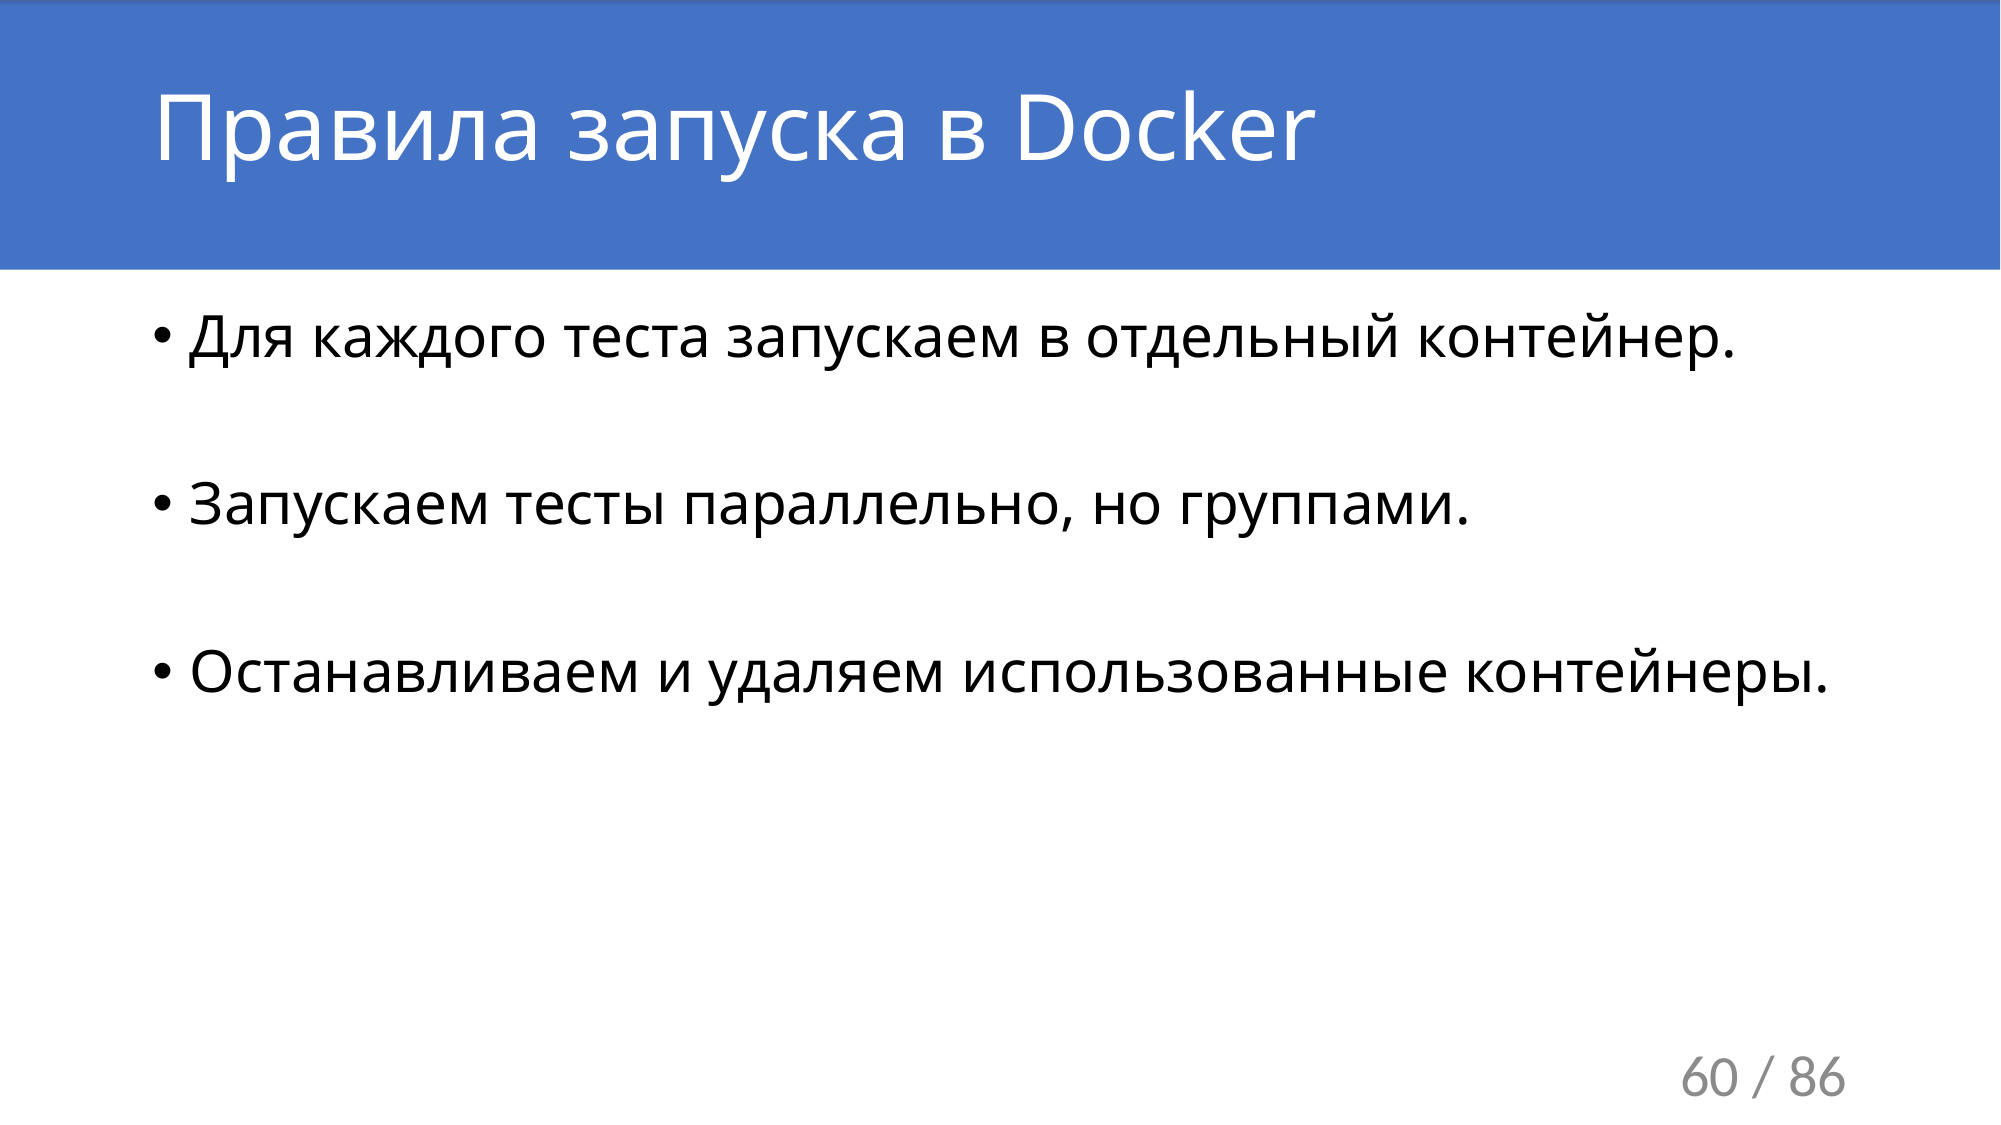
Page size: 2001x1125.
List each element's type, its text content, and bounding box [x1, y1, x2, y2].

list Для каждого теста запускаем в отдельный контейнер. Запускаем тесты параллельно, но группами. Останавливаем и удаляем использованные контейнеры. [137, 299, 1863, 1014]
picture [0, 0, 2001, 1125]
title Правила запуска в Docker [137, 22, 1863, 240]
slide_number 60 [1412, 1042, 1863, 1103]
